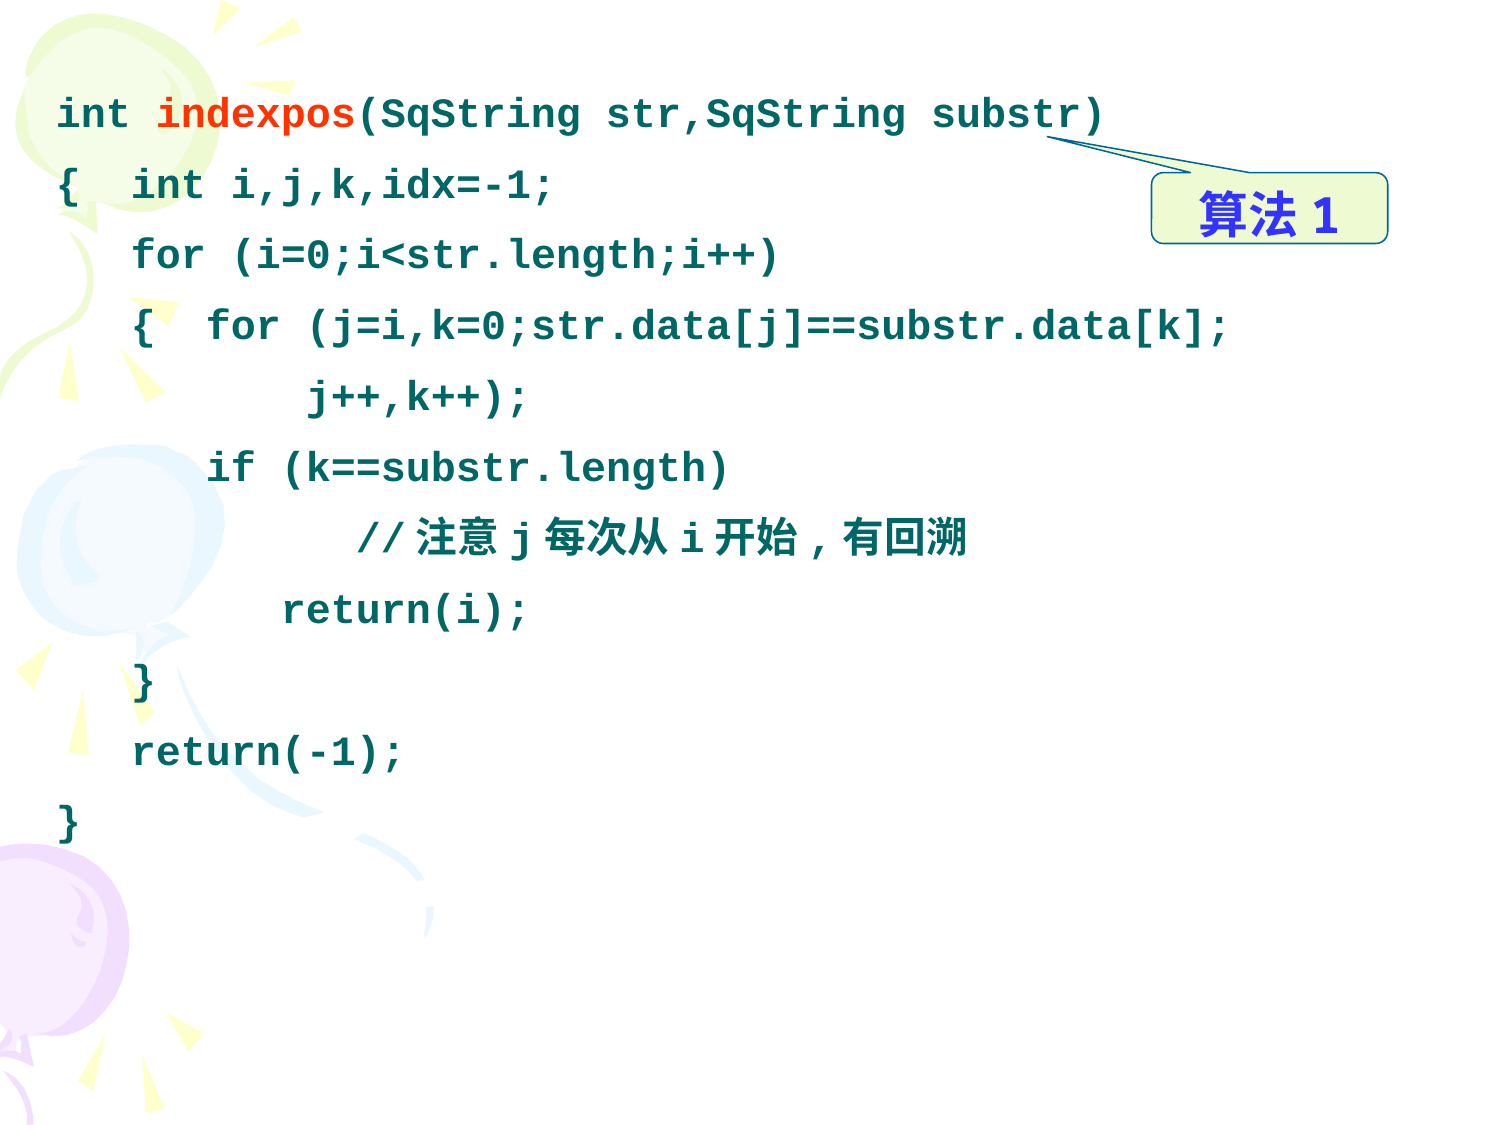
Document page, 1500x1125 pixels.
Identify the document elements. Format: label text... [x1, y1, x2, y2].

text_box 算法1 [1046, 136, 1388, 244]
text_box int indexpos(SqString str,SqString substr) { int i,j,k,idx=-1; for (i=0;i<str.length;i++) { for (j=i,k=0;str.data[j]==substr.data[k]; j++,k++); if (k==substr.length) //注意j每次从i开始,有回溯 return(i); } return(-1); } [41, 78, 1317, 852]
